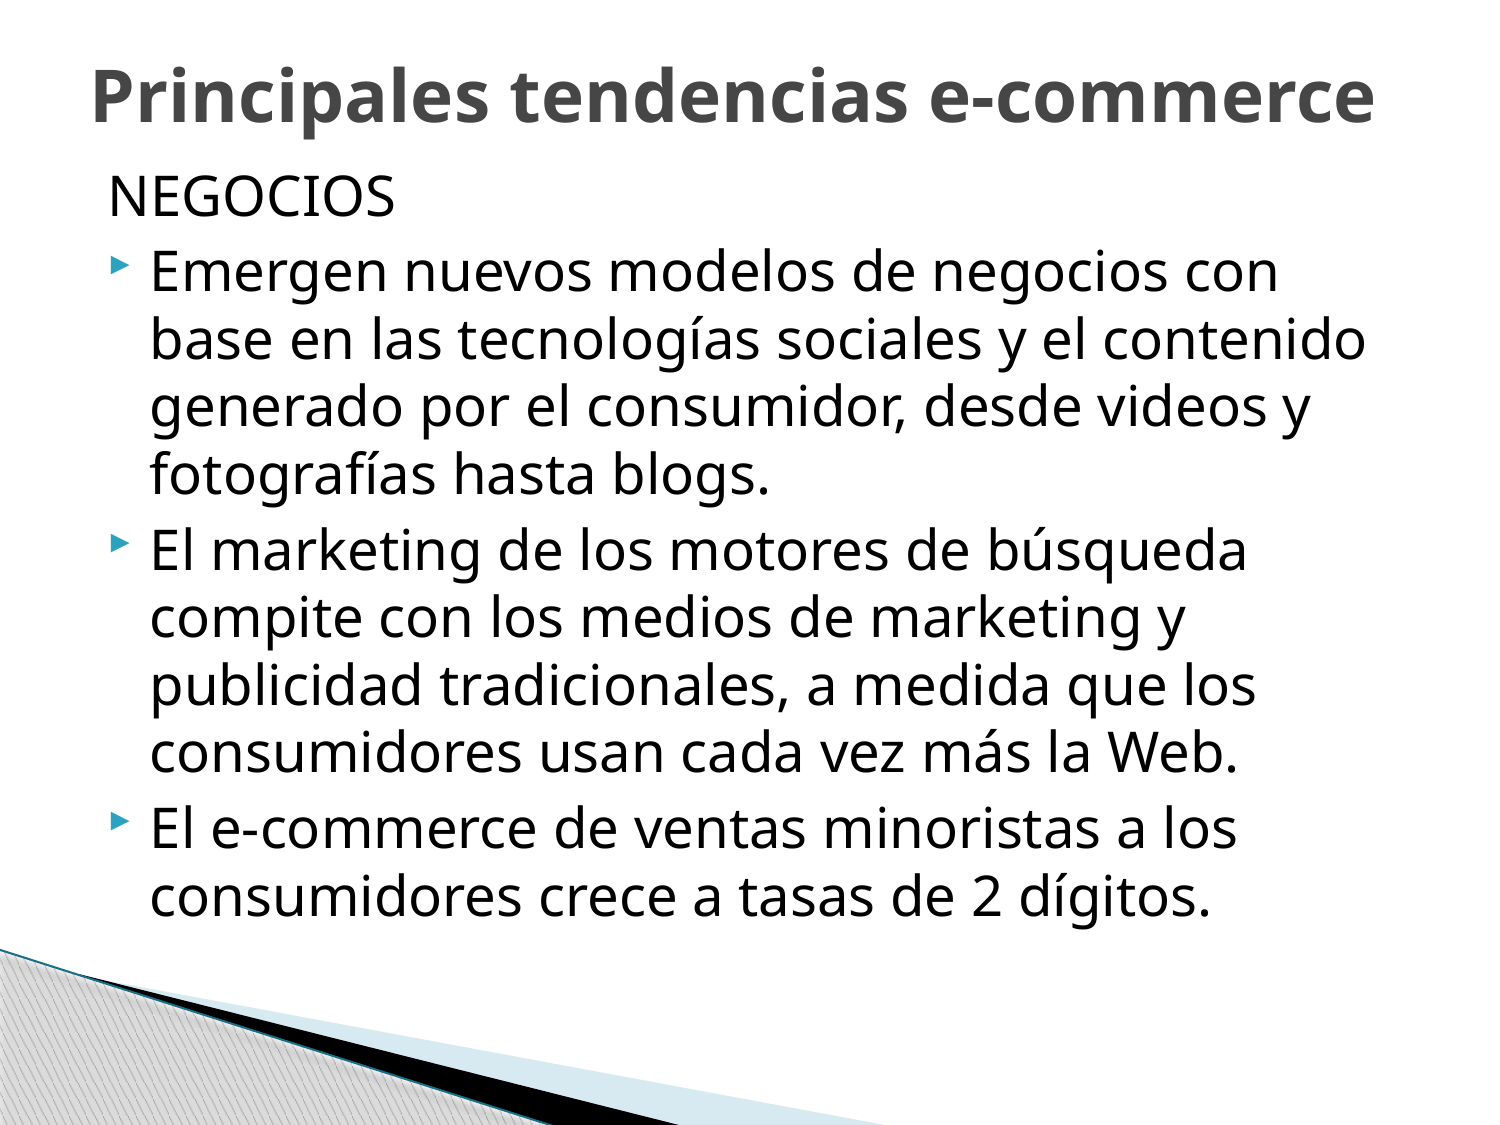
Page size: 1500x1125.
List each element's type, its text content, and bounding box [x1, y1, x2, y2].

title Principales tendencias e-commerce [75, 45, 1425, 141]
list NEGOCIOS Emergen nuevos modelos de negocios con base en las tecnologías sociales y el contenido generado por el consumidor, desde videos y fotografías hasta blogs. El marketing de los motores de búsqueda compite con los medios de marketing y publicidad tradicionales, a medida que los consumidores usan cada vez más la Web. El e-commerce de ventas minoristas a los consumidores crece a tasas de 2 dígitos. [75, 152, 1425, 986]
